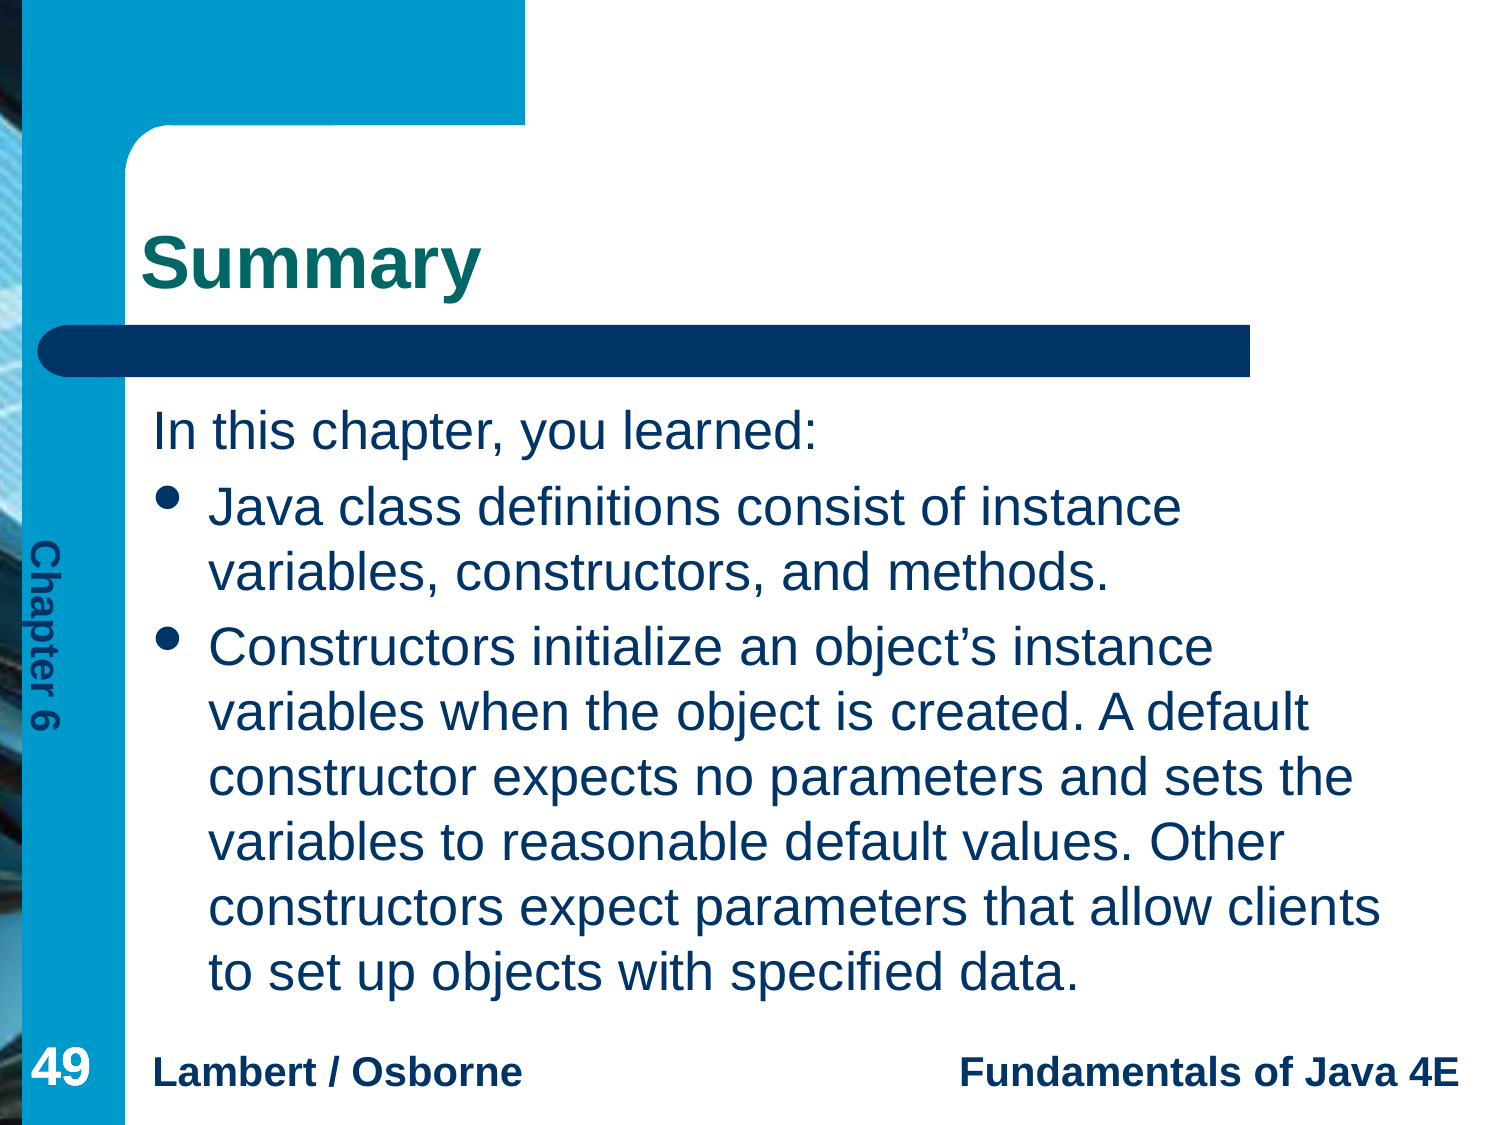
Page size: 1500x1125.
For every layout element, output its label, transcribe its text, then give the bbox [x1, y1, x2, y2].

title Summary [124, 124, 1426, 313]
text_box 49 [13, 1023, 111, 1105]
picture [0, 0, 22, 1125]
list In this chapter, you learned: Java class definitions consist of instance variables, constructors, and methods. Constructors initialize an object’s instance variables when the object is created. A default constructor expects no parameters and sets the variables to reasonable default values. Other constructors expect parameters that allow clients to set up objects with specified data. [137, 387, 1401, 999]
